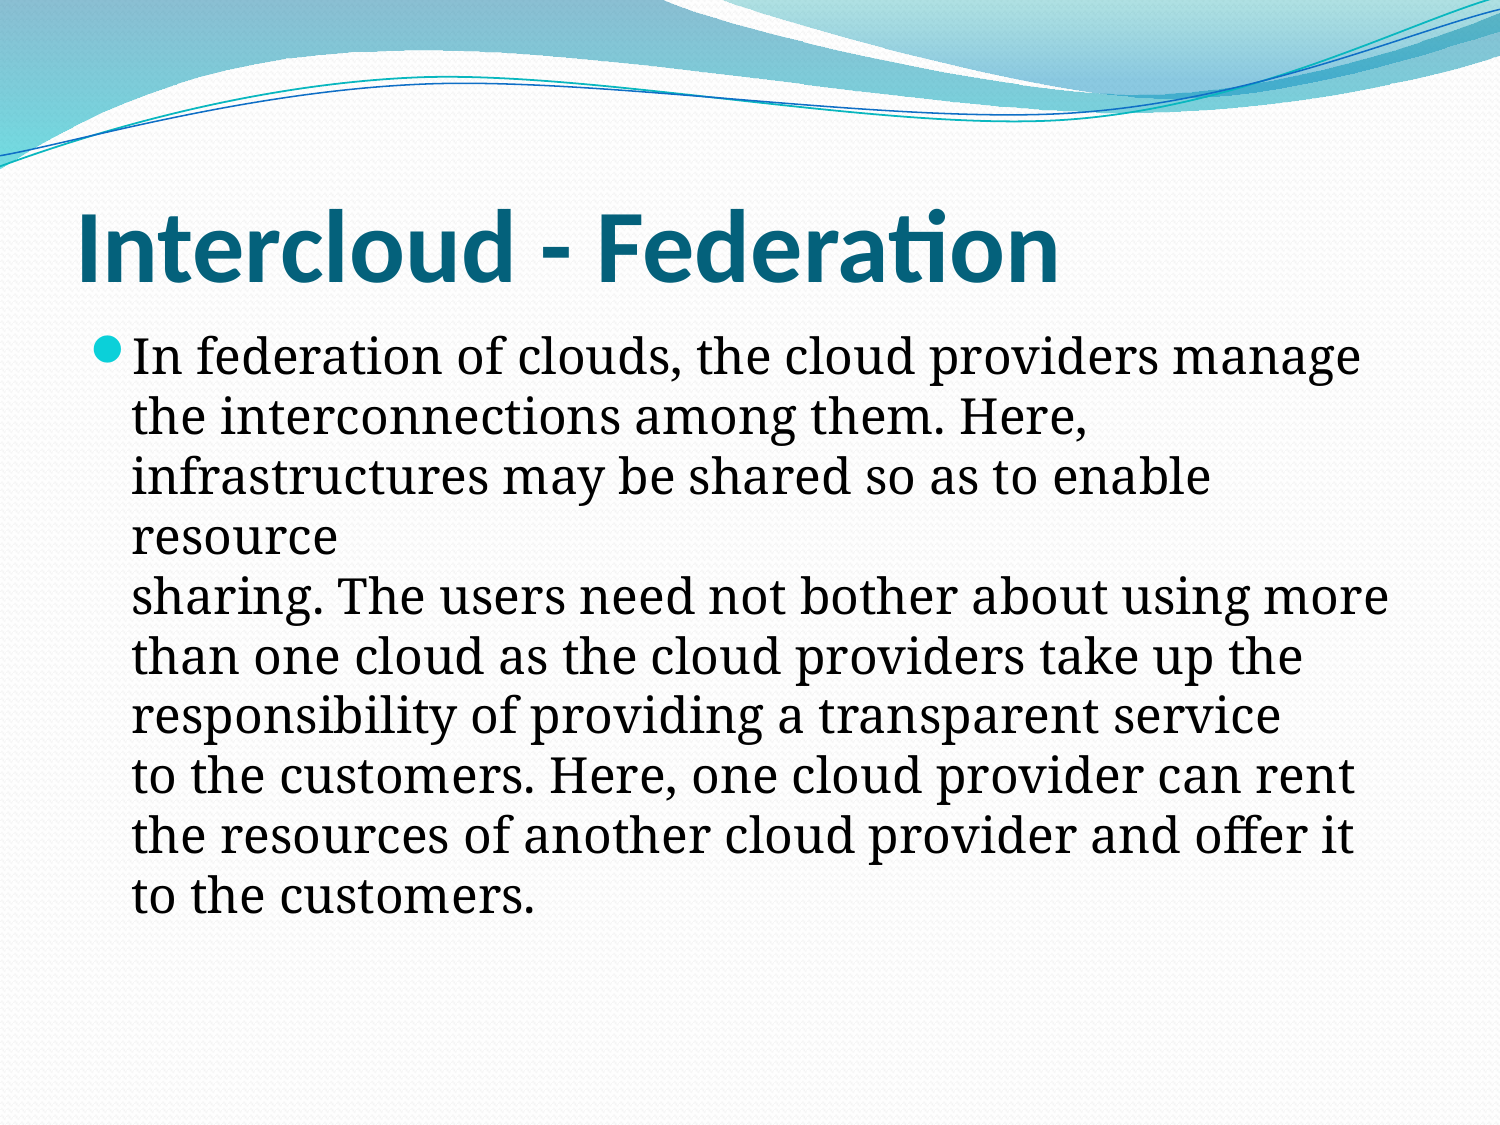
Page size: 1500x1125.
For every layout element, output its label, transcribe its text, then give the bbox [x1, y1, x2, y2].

list In federation of clouds, the cloud providers manage the interconnections among them. Here, infrastructures may be shared so as to enable resource sharing. The users need not bother about using more than one cloud as the cloud providers take up the responsibility of providing a transparent service to the customers. Here, one cloud provider can rent the resources of another cloud provider and offer it to the customers. [75, 317, 1425, 1038]
title Intercloud - Federation [75, 115, 1425, 303]
